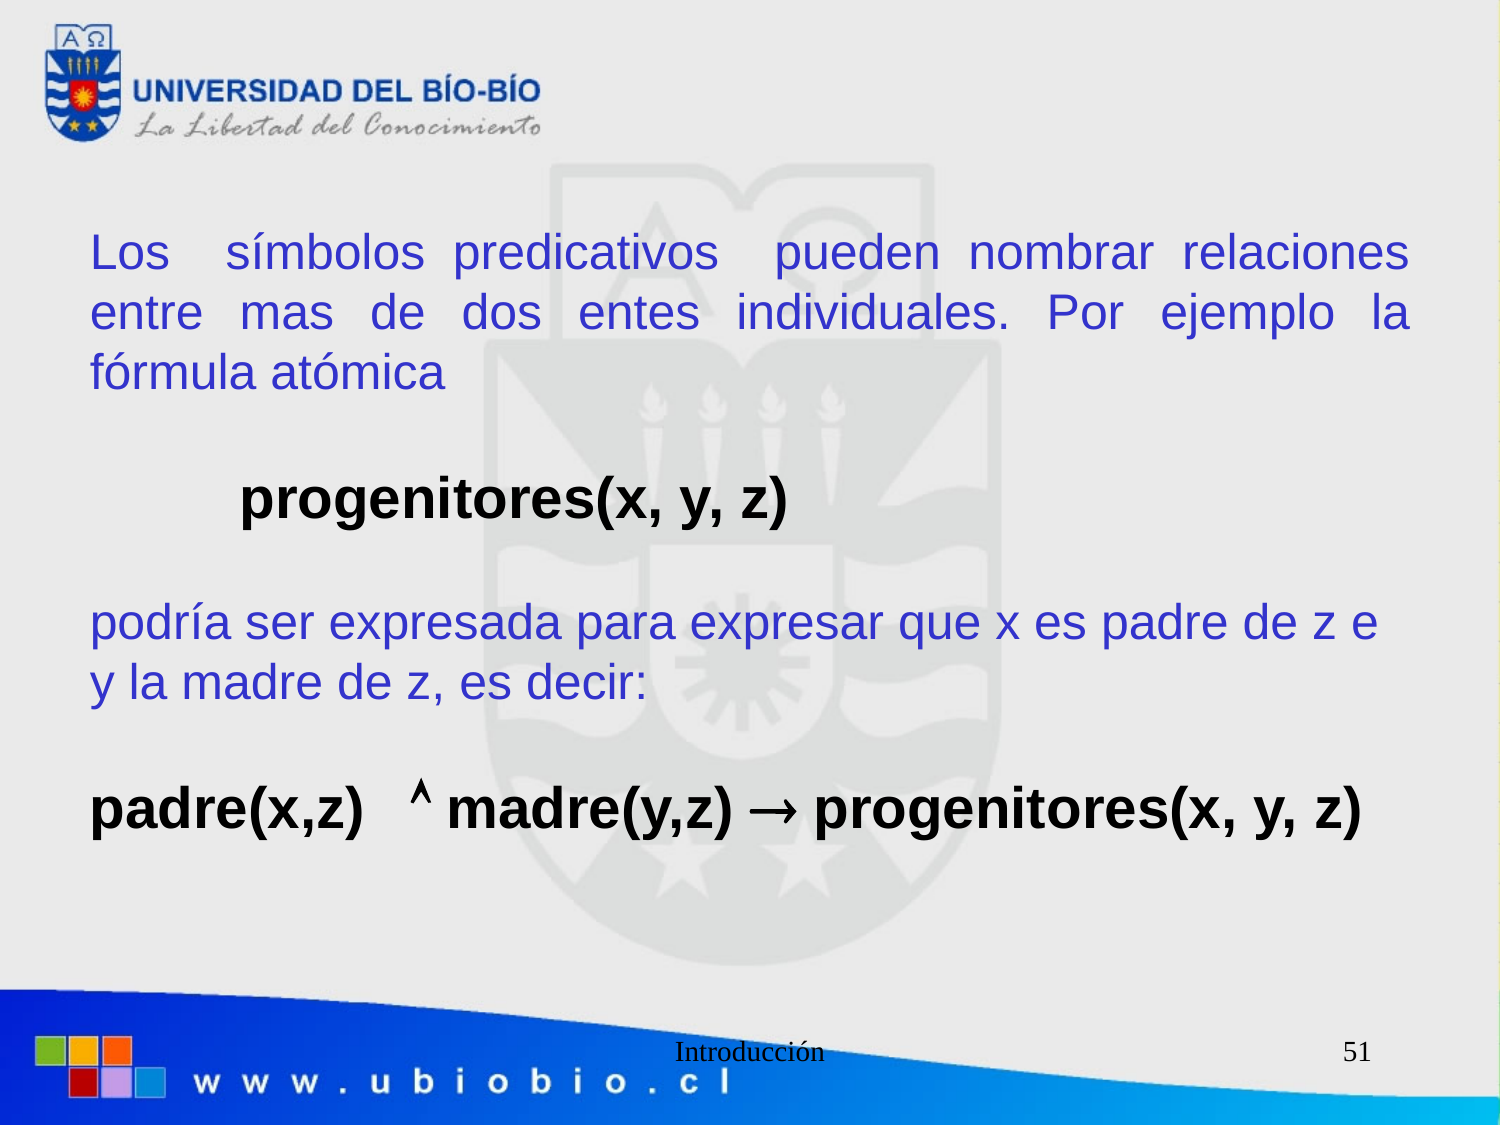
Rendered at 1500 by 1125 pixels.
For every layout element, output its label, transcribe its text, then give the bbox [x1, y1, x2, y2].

text_box Los símbolos predicativos pueden nombrar relaciones entre mas de dos entes individuales. Por ejemplo la fórmula atómica progenitores(x, y, z) podría ser expresada para expresar que x es padre de z e y la madre de z, es decir: padre(x,z)  madre(y,z)  progenitores(x, y, z) [74, 212, 1425, 848]
footer Introducción [512, 1025, 988, 1100]
picture [0, 0, 1500, 1125]
slide_number 51 [1074, 1025, 1388, 1100]
